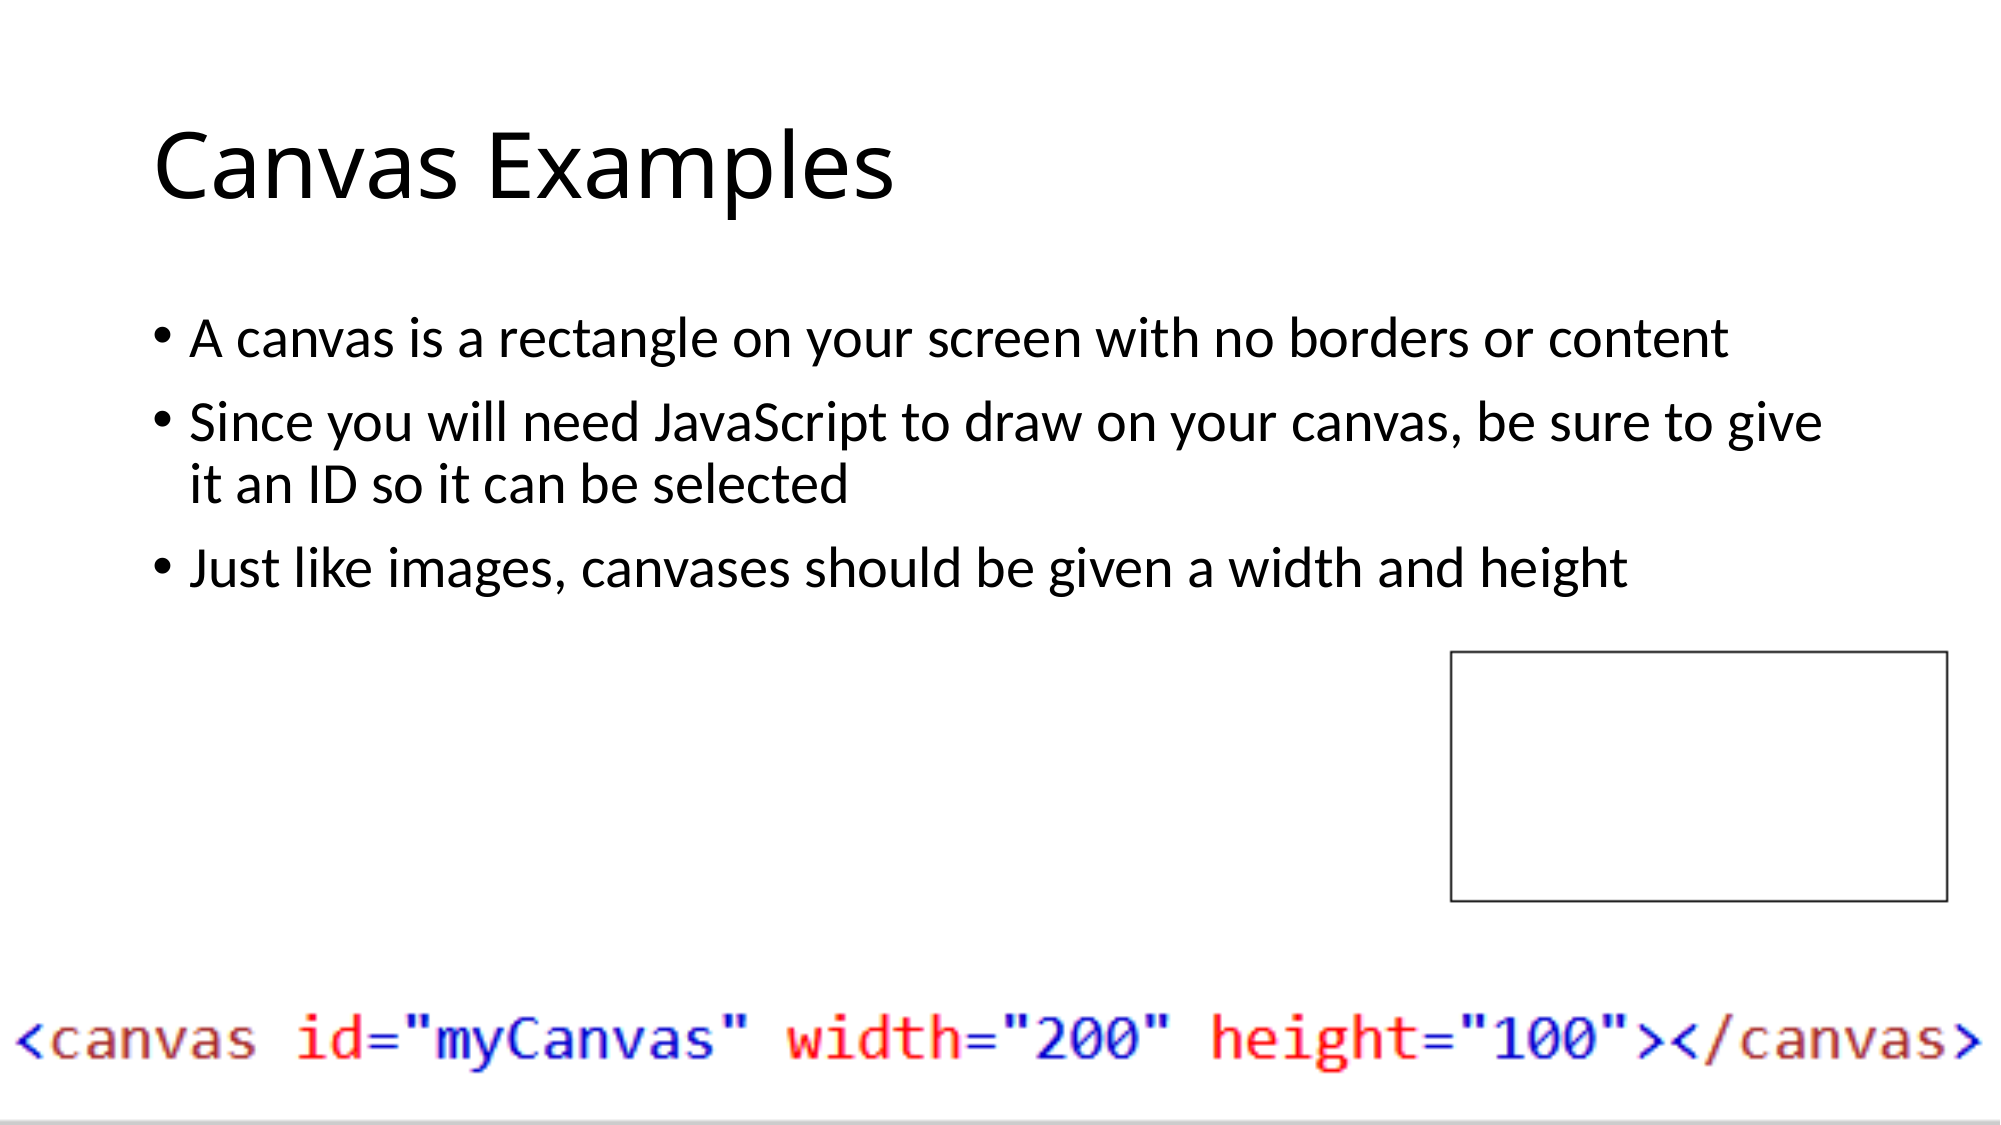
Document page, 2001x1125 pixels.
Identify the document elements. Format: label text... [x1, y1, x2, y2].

picture [0, 602, 2000, 1125]
list A canvas is a rectangle on your screen with no borders or content Since you will need JavaScript to draw on your canvas, be sure to give it an ID so it can be selected Just like images, canvases should be given a width and height [137, 299, 1863, 967]
title Canvas Examples [137, 59, 1863, 278]
